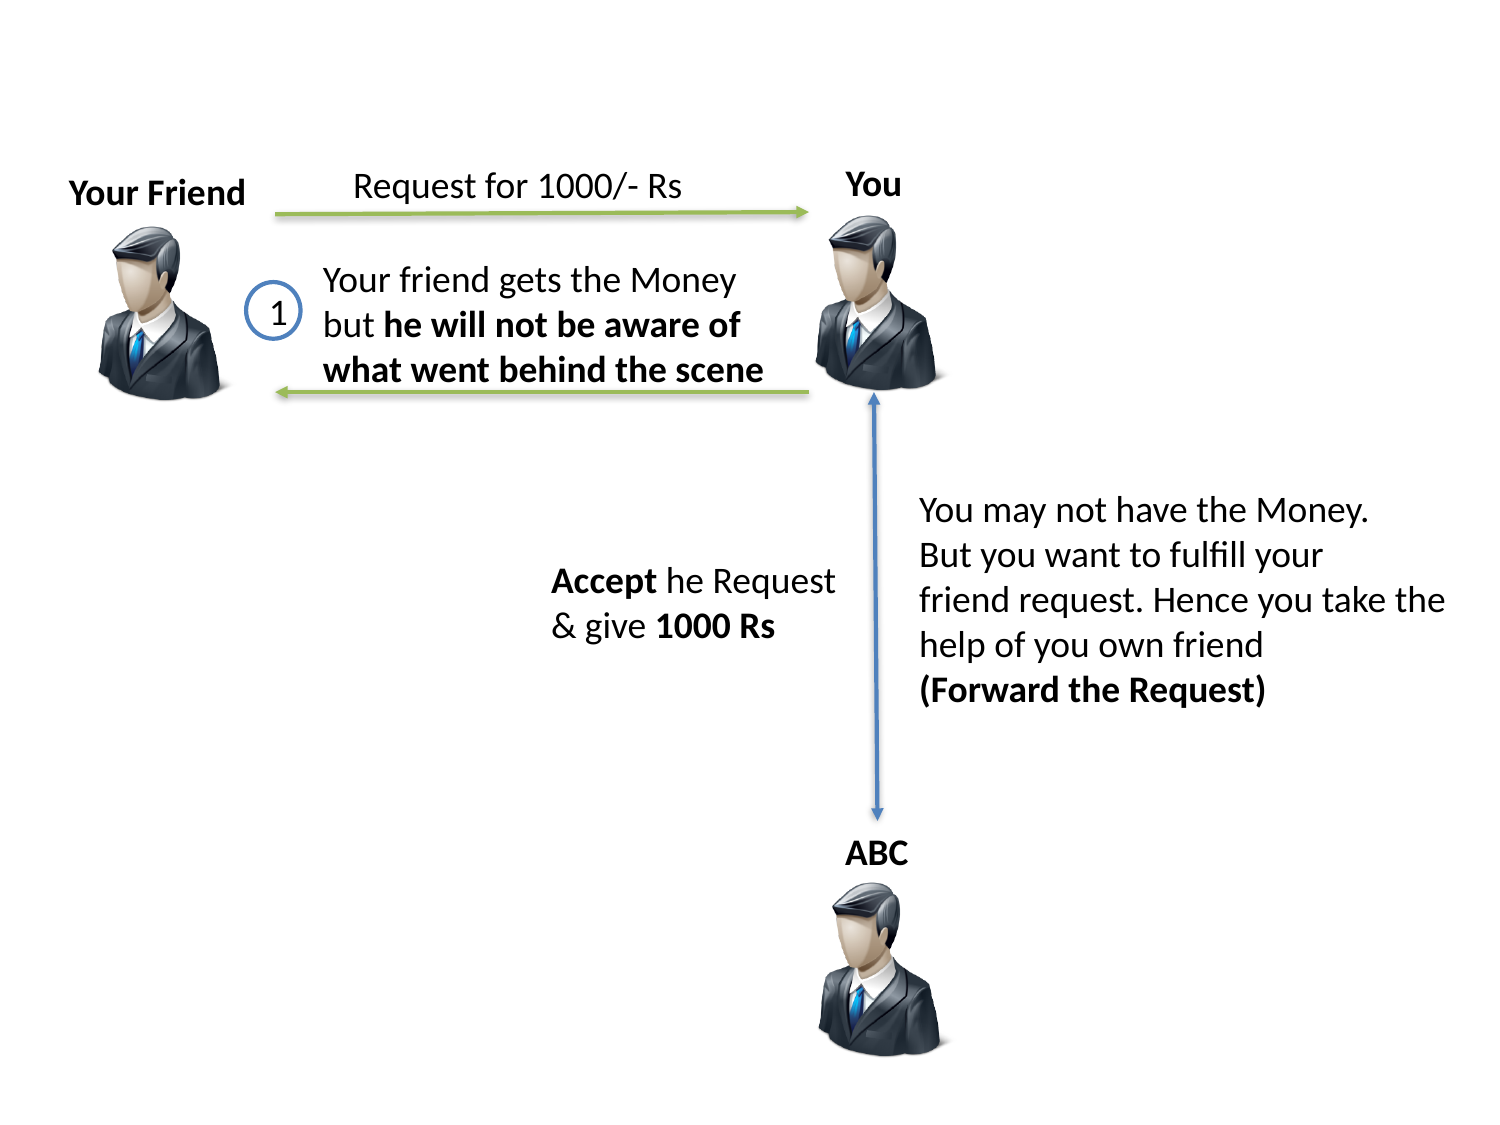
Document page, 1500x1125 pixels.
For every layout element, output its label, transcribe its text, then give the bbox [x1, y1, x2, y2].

text_box You may not have the Money. But you want to fulfill your friend request. Hence you take the help of you own friend (Forward the Request) [904, 477, 1470, 718]
text_box You [830, 151, 918, 212]
text_box ABC [830, 820, 925, 879]
text_box Your Friend [54, 160, 262, 221]
picture [788, 881, 967, 1059]
text_box Request for 1000/- Rs [338, 153, 698, 210]
picture [785, 214, 963, 393]
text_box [274, 211, 810, 215]
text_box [873, 391, 878, 822]
picture [68, 224, 247, 403]
text_box Your friend gets the Money but he will not be aware of what went behind the scene [308, 247, 780, 391]
text_box Accept he Request & give 1000 Rs [536, 548, 868, 654]
text_box 1 [251, 279, 303, 341]
